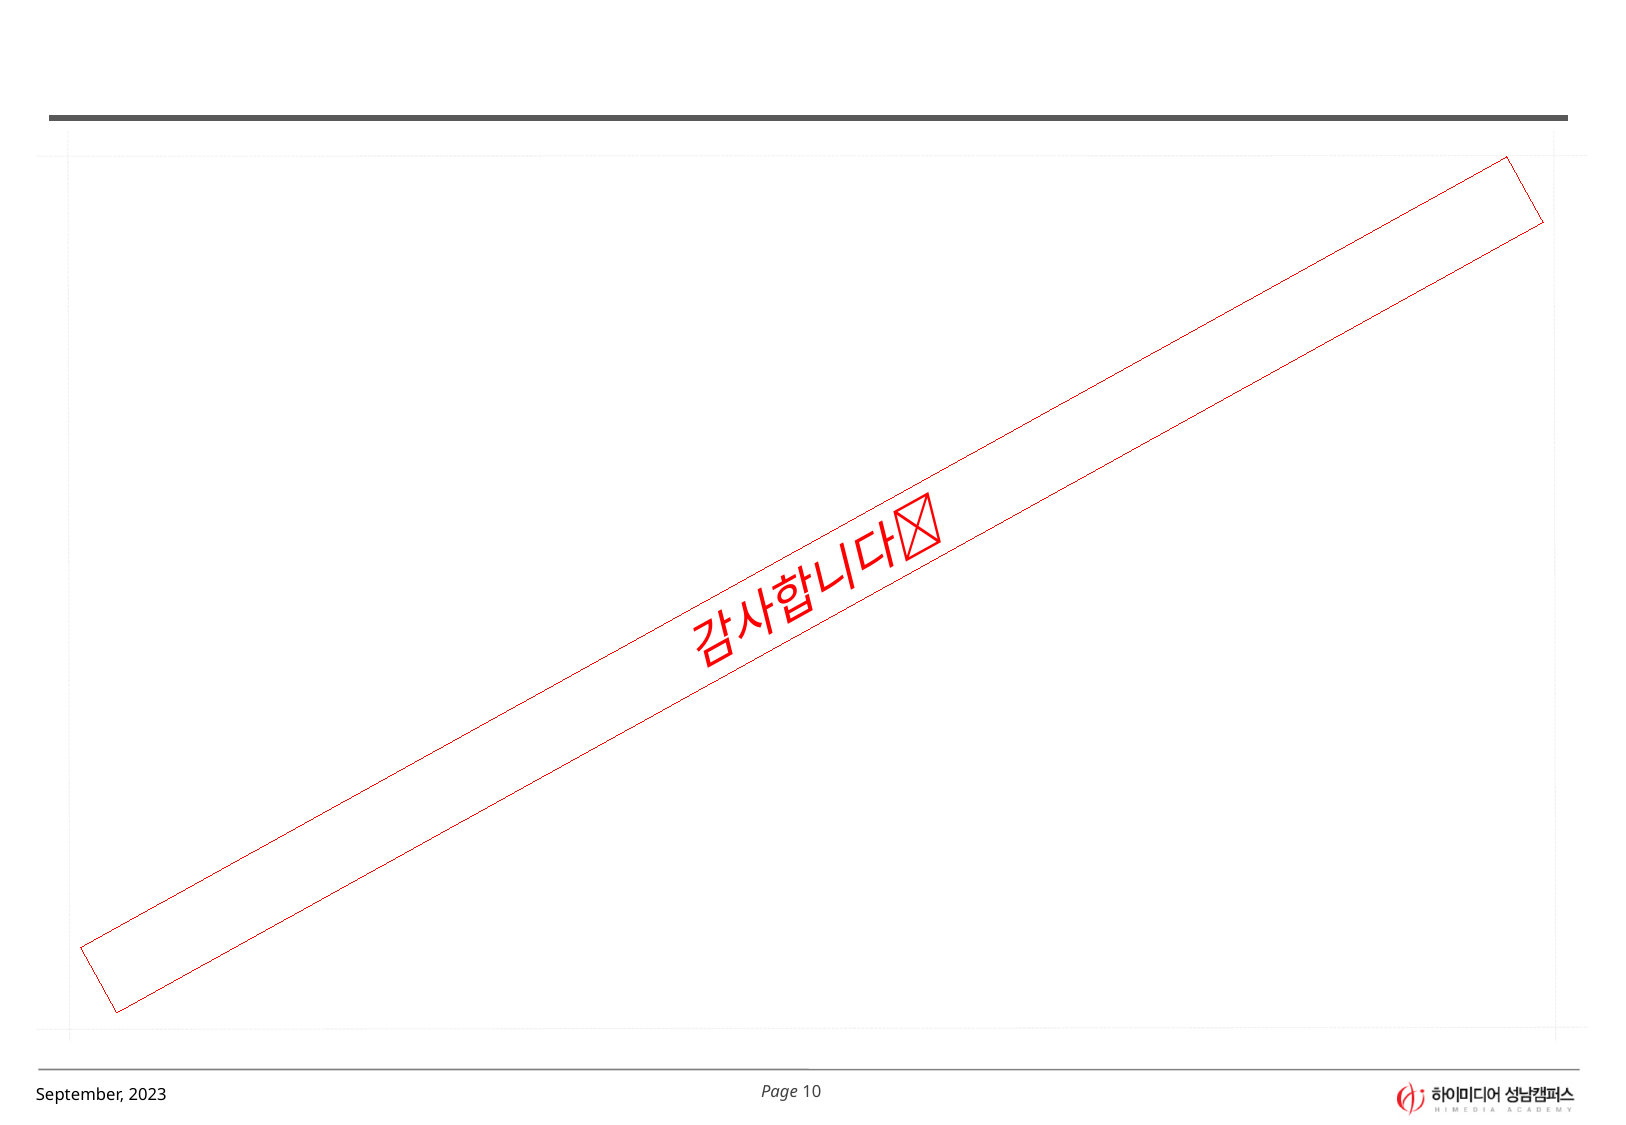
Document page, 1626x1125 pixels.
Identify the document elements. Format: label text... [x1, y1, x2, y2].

picture [1393, 1076, 1580, 1122]
text_box 감사합니다 [80, 156, 1544, 1013]
